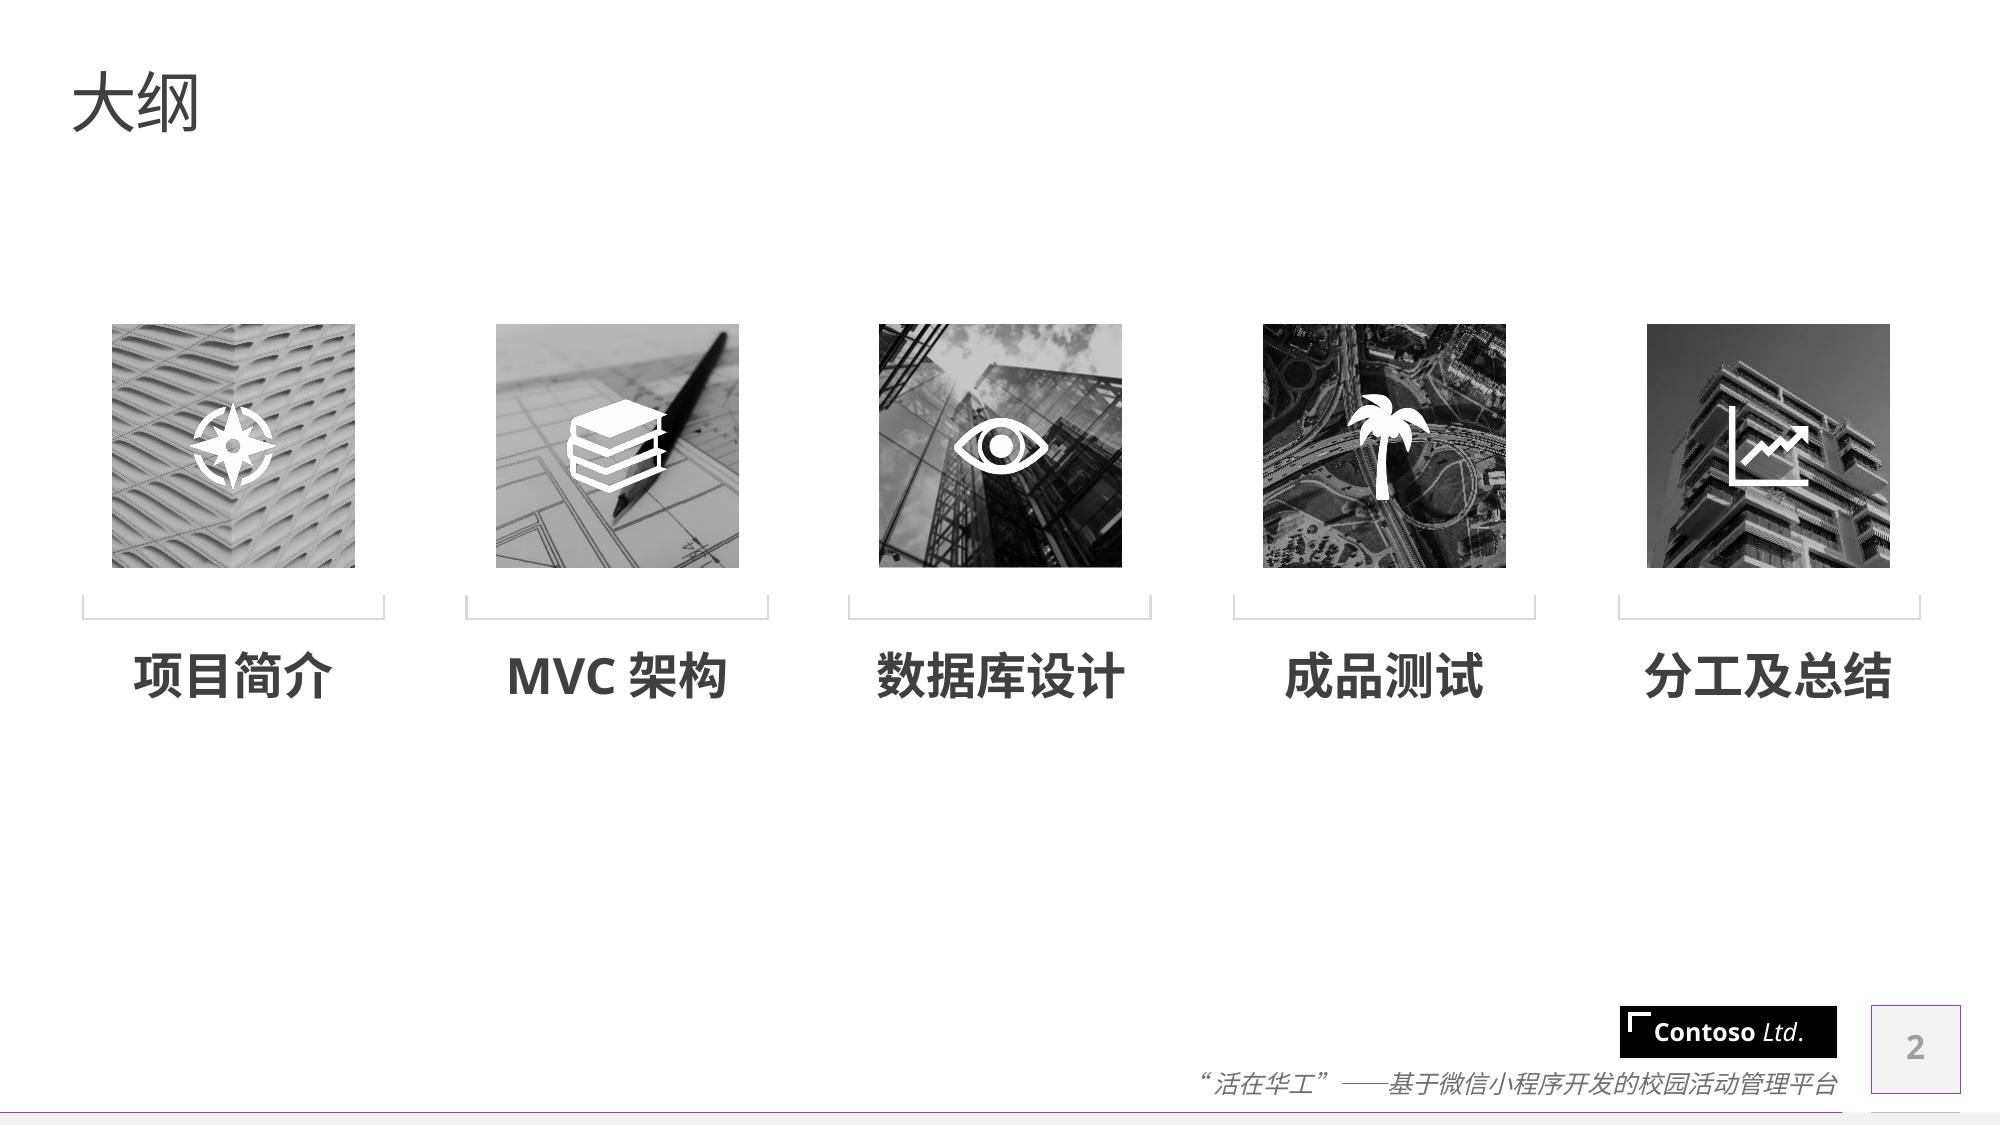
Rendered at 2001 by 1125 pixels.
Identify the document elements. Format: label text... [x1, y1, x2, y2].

title 大纲 [70, 70, 1932, 142]
picture [1263, 324, 1506, 568]
picture [112, 324, 355, 568]
list MVC架构 [454, 651, 780, 711]
picture [1647, 324, 1890, 568]
list 成品测试 [1222, 651, 1548, 711]
picture [495, 324, 739, 568]
list 数据库设计 [838, 651, 1164, 711]
list 项目简介 [70, 651, 396, 711]
list 分工及总结 [1606, 651, 1932, 711]
picture [879, 324, 1122, 568]
footer “活在华工”——基于微信小程序开发的校园活动管理平台 [1163, 1064, 1838, 1099]
slide_number 2 [1871, 1019, 1960, 1080]
